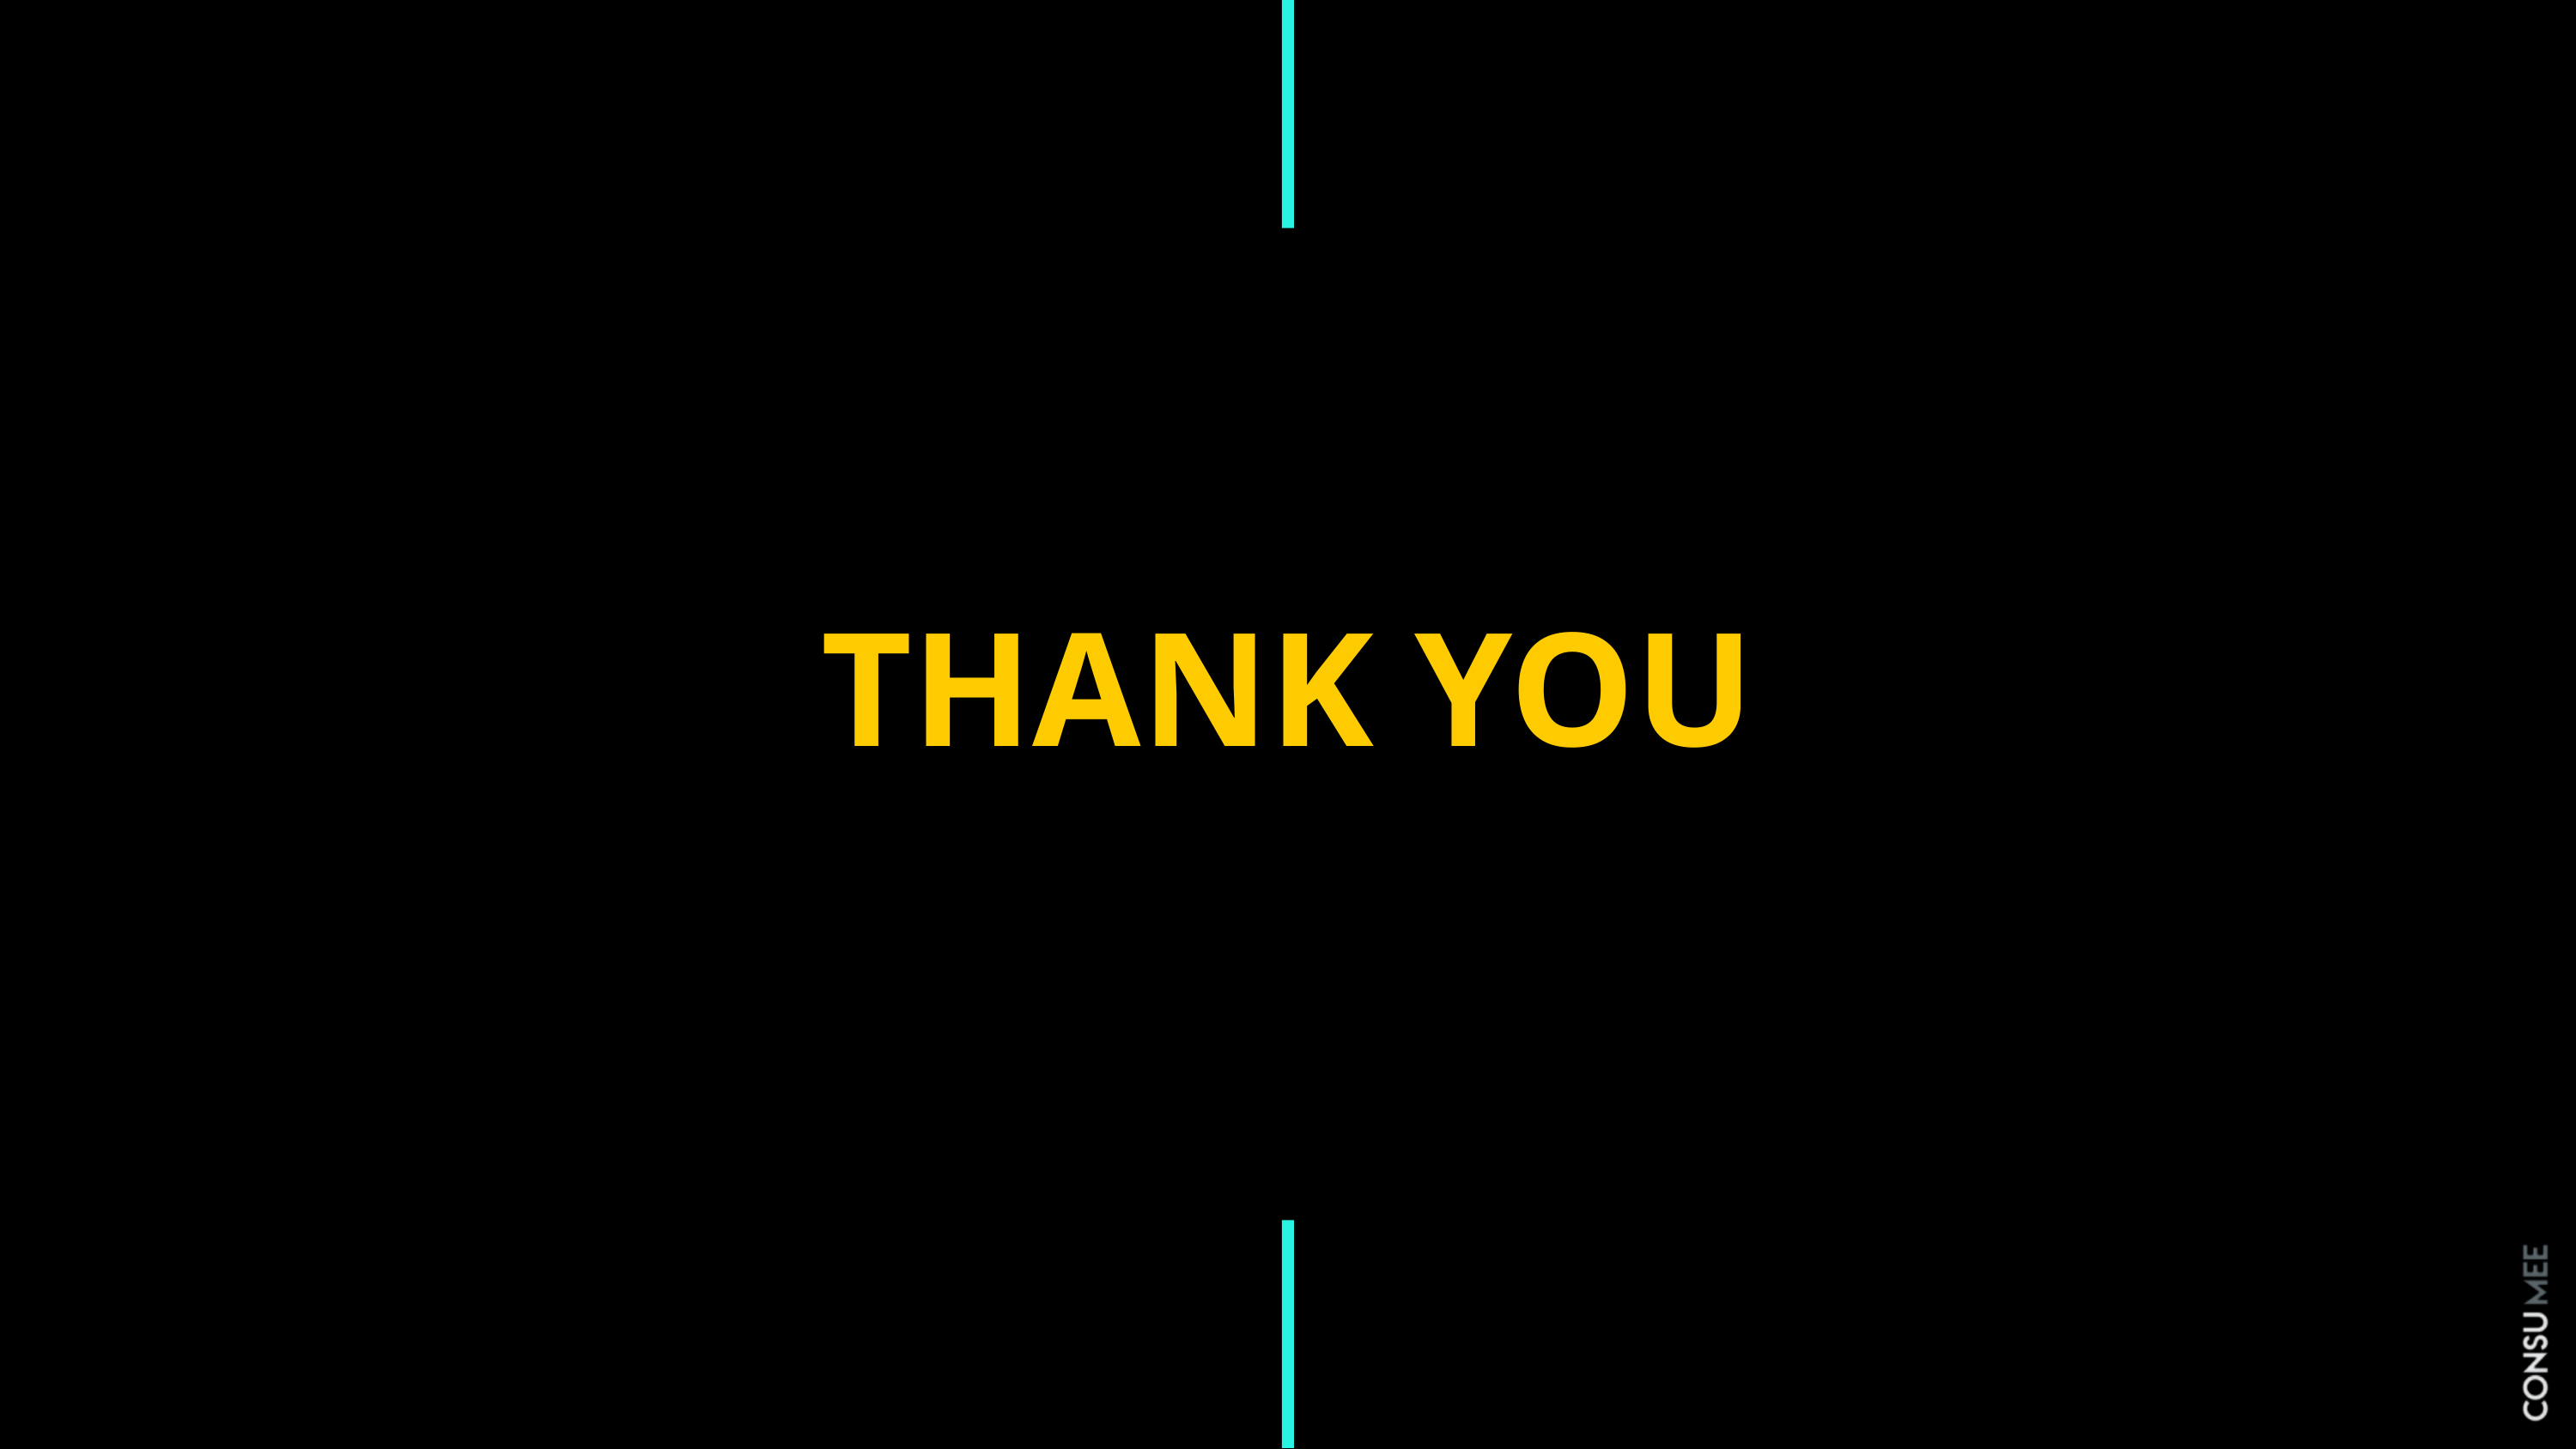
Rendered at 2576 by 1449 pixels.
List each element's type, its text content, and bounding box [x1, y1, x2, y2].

text_box [1281, 1220, 1294, 1448]
picture [2409, 1196, 2576, 1448]
text_box THANK YOU [314, 417, 2262, 934]
text_box [1281, 0, 1294, 228]
